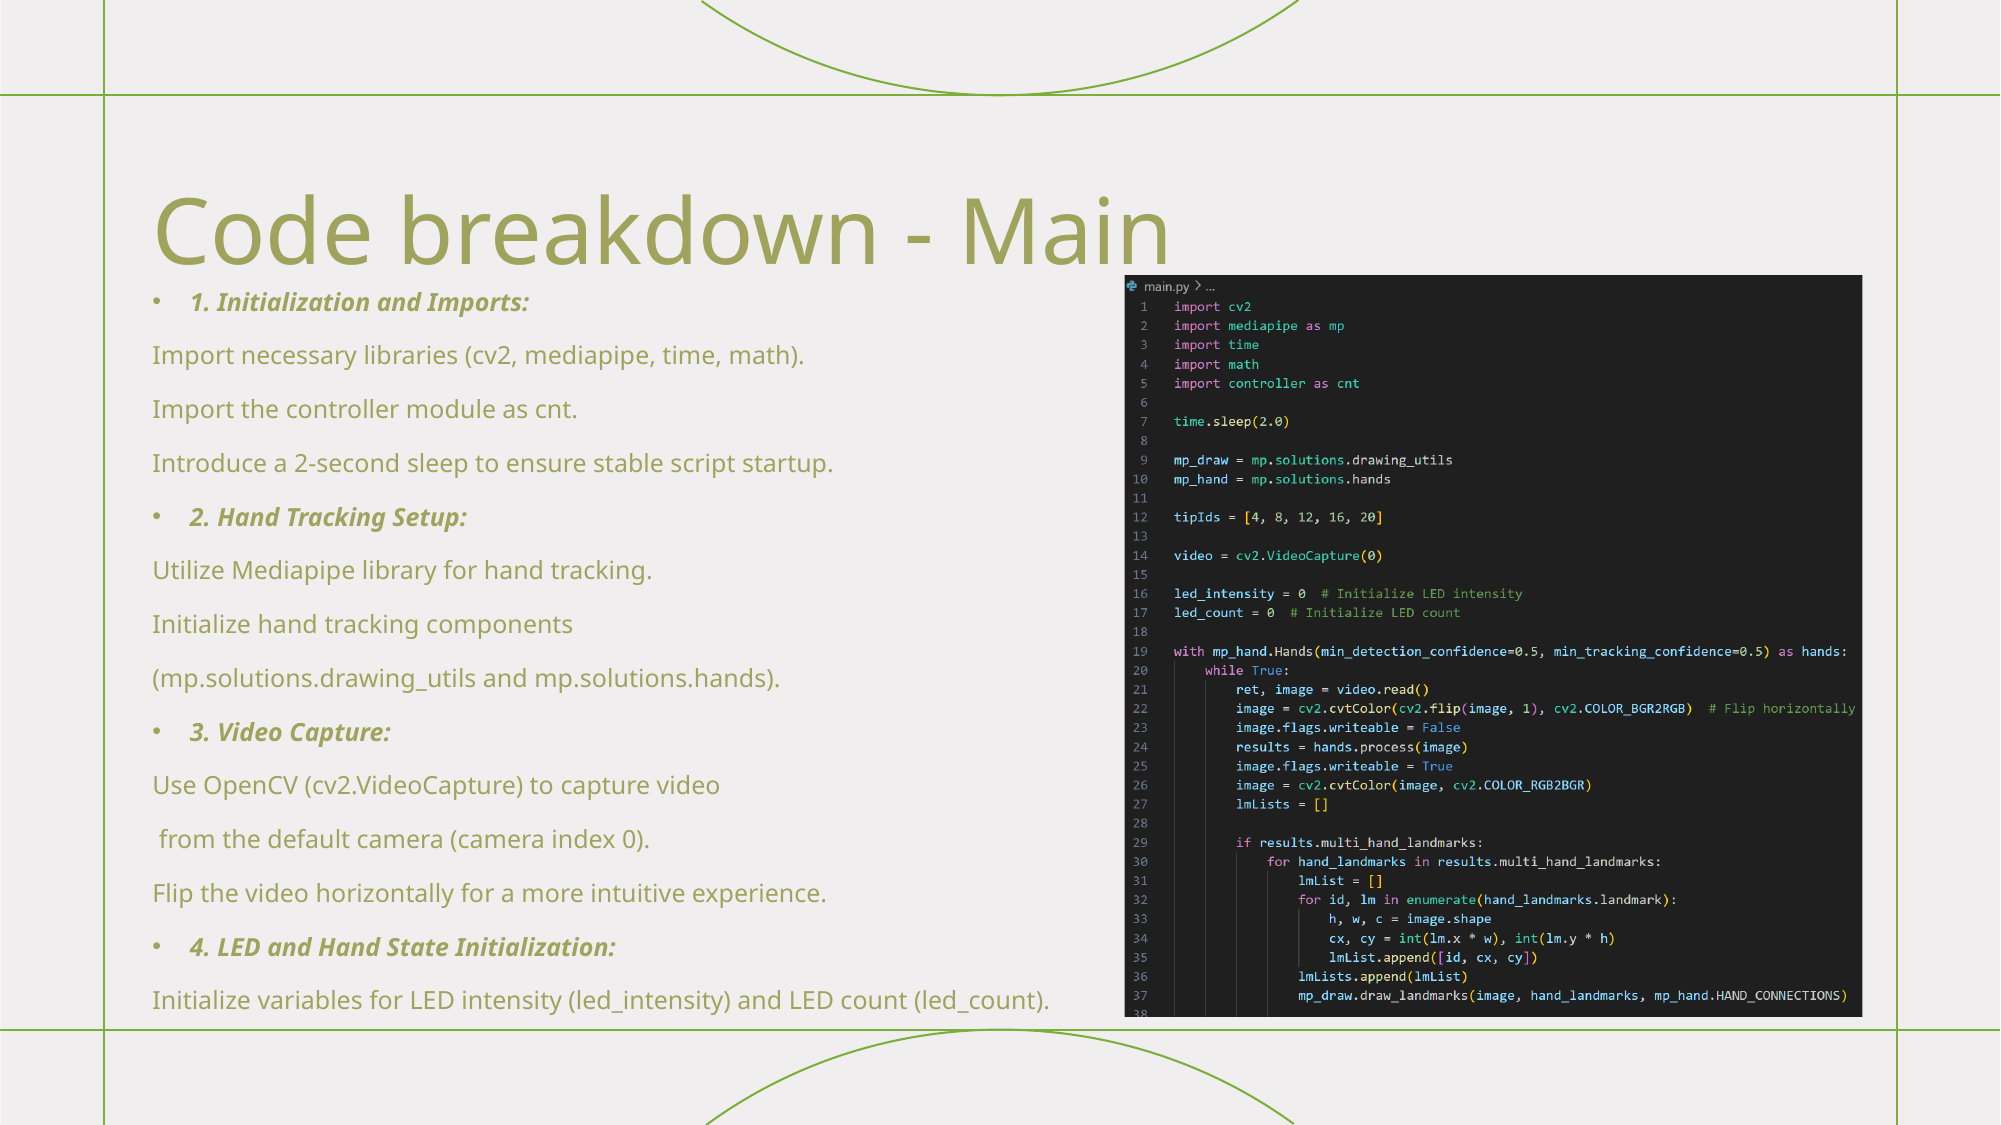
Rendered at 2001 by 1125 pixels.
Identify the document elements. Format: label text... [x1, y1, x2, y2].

list 1. Initialization and Imports: Import necessary libraries (cv2, mediapipe, time, math). Import the controller module as cnt. Introduce a 2-second sleep to ensure stable script startup. 2. Hand Tracking Setup: Utilize Mediapipe library for hand tracking. Initialize hand tracking components (mp.solutions.drawing_utils and mp.solutions.hands). 3. Video Capture: Use OpenCV (cv2.VideoCapture) to capture video from the default camera (camera index 0). Flip the video horizontally for a more intuitive experience. 4. LED and Hand State Initialization: Initialize variables for LED intensity (led_intensity) and LED count (led_count). [137, 275, 1863, 1103]
picture [1124, 275, 1863, 1017]
title Code breakdown - Main [137, 119, 1863, 275]
